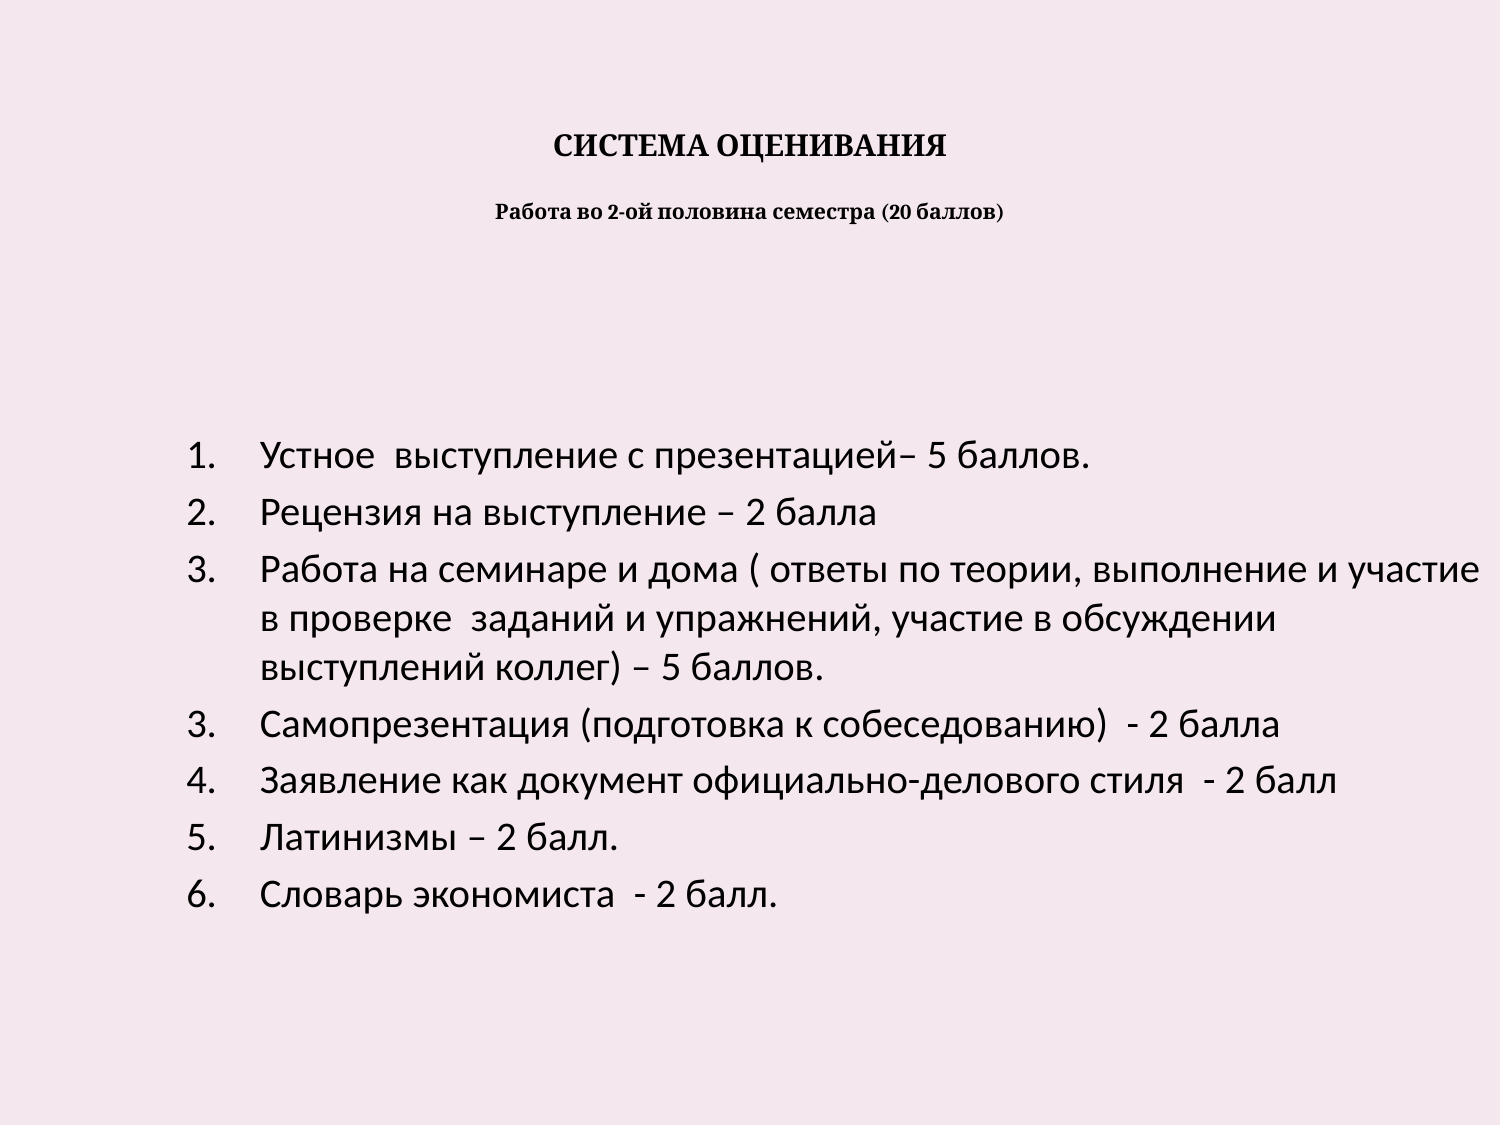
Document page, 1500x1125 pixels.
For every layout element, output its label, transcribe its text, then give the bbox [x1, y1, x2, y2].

list Устное выступление с презентацией– 5 баллов. Рецензия на выступление – 2 балла Работа на семинаре и дома ( ответы по теории, выполнение и участие в проверке заданий и упражнений, участие в обсуждении выступлений коллег) – 5 баллов. Самопрезентация (подготовка к собеседованию) - 2 балла Заявление как документ официально-делового стиля - 2 балл Латинизмы – 2 балл. Словарь экономиста - 2 балл. [171, 420, 1500, 929]
title СИСТЕМА ОЦЕНИВАНИЯ Работа во 2-ой половина семестра (20 баллов) [75, 45, 1425, 233]
